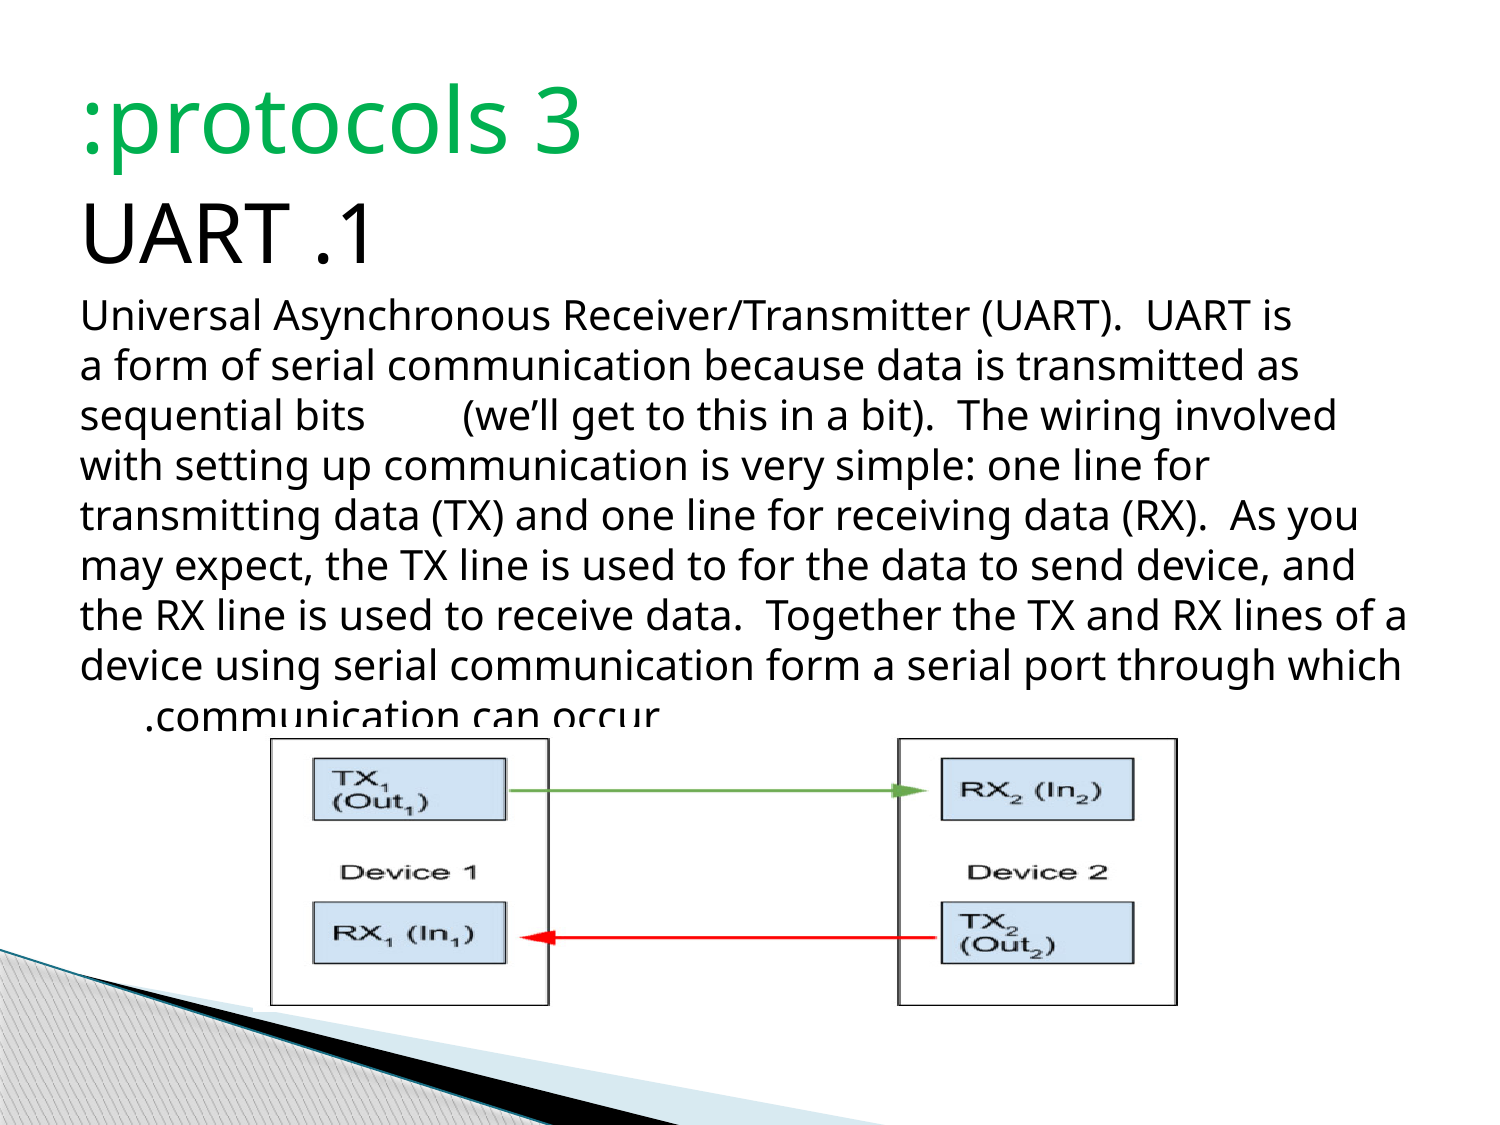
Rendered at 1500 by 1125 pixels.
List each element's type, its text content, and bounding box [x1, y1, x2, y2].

list 3 protocols: 1. UART Universal Asynchronous Receiver/Transmitter (UART). UART is a form of serial communication because data is transmitted as sequential bits (we’ll get to this in a bit). The wiring involved with setting up communication is very simple: one line for transmitting data (TX) and one line for receiving data (RX). As you may expect, the TX line is used to for the data to send device, and the RX line is used to receive data. Together the TX and RX lines of a device using serial communication form a serial port through which communication can occur. [64, 54, 1439, 1071]
picture [253, 727, 1189, 1012]
